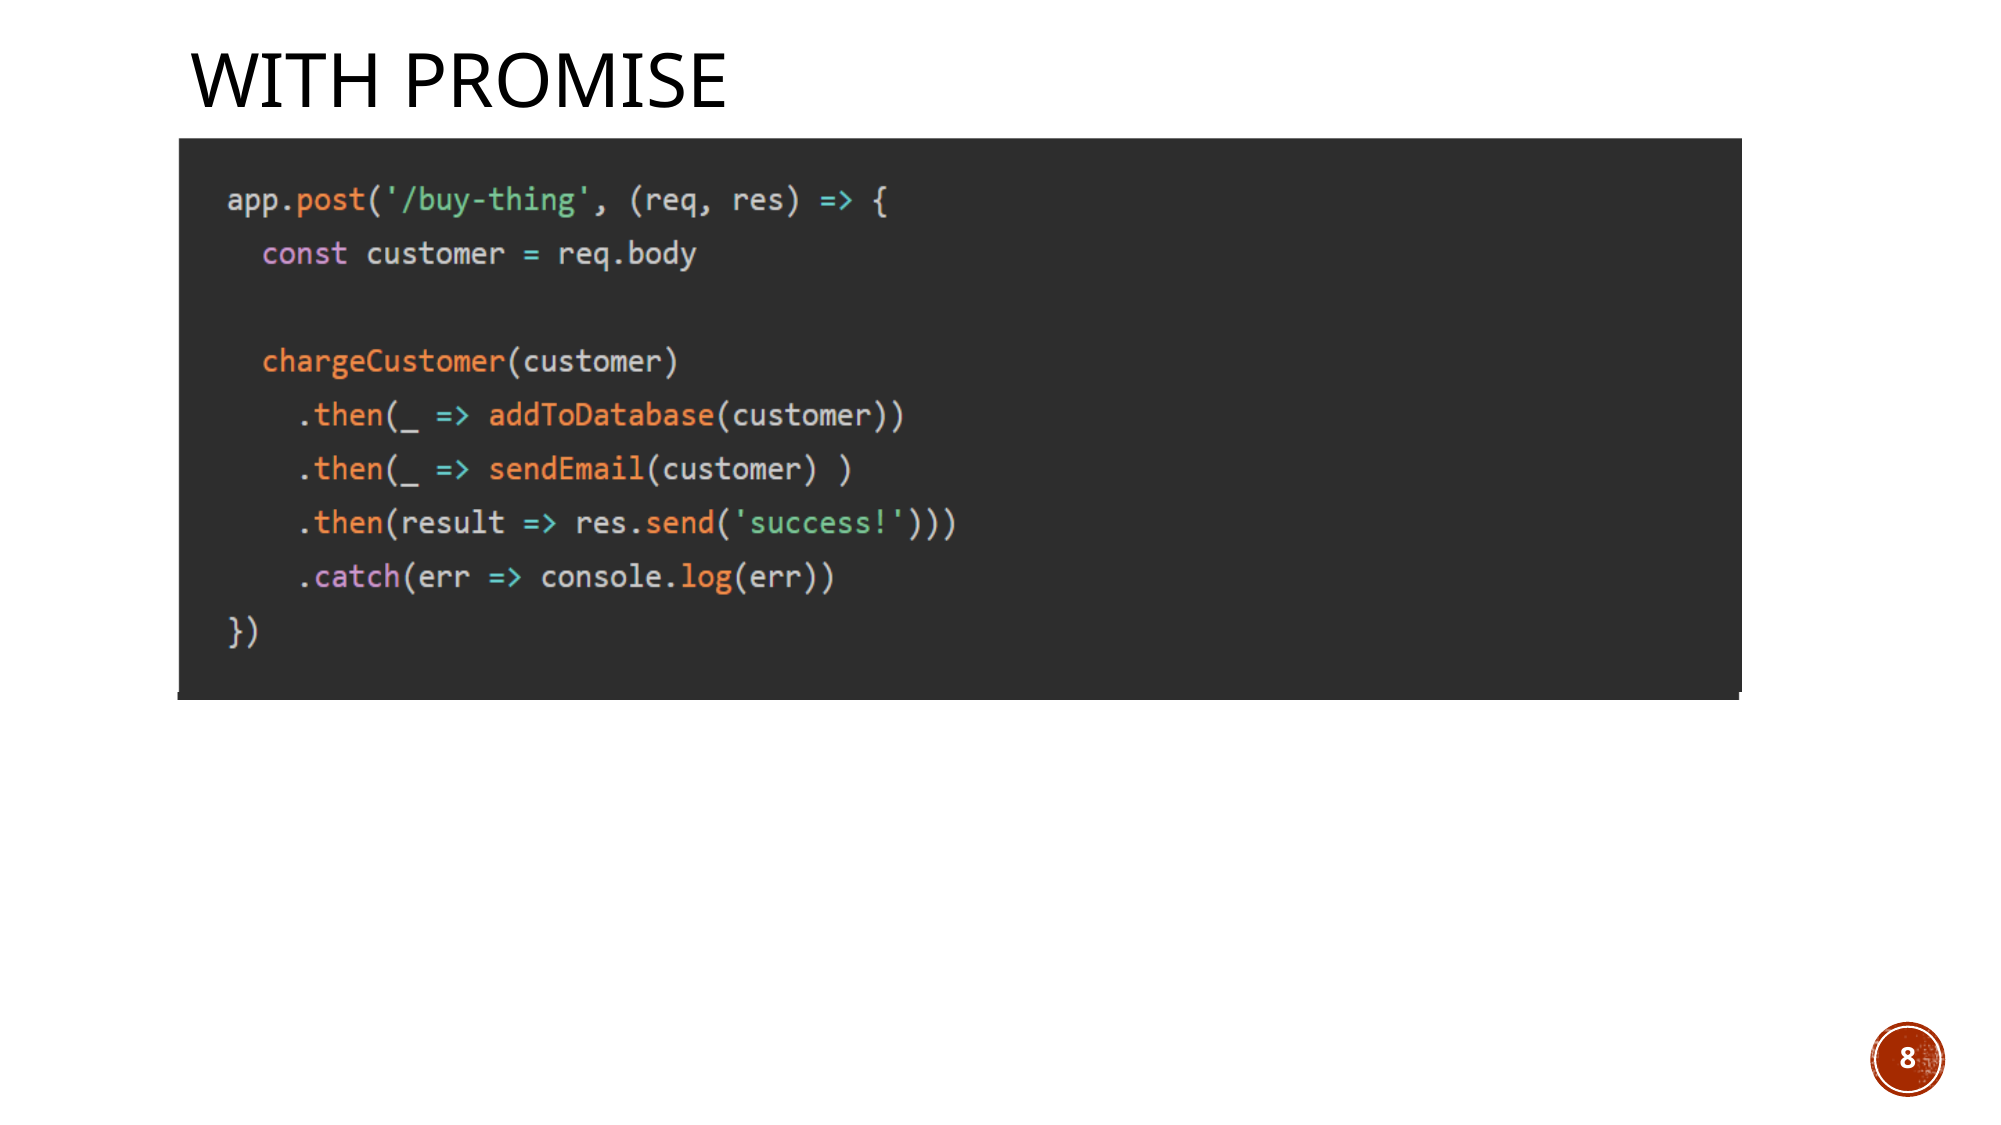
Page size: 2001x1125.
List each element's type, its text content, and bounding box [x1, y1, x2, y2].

picture [175, 693, 1742, 699]
picture [175, 134, 1742, 691]
slide_number 8 [1855, 1028, 1961, 1089]
title with Promise [175, 24, 1826, 143]
